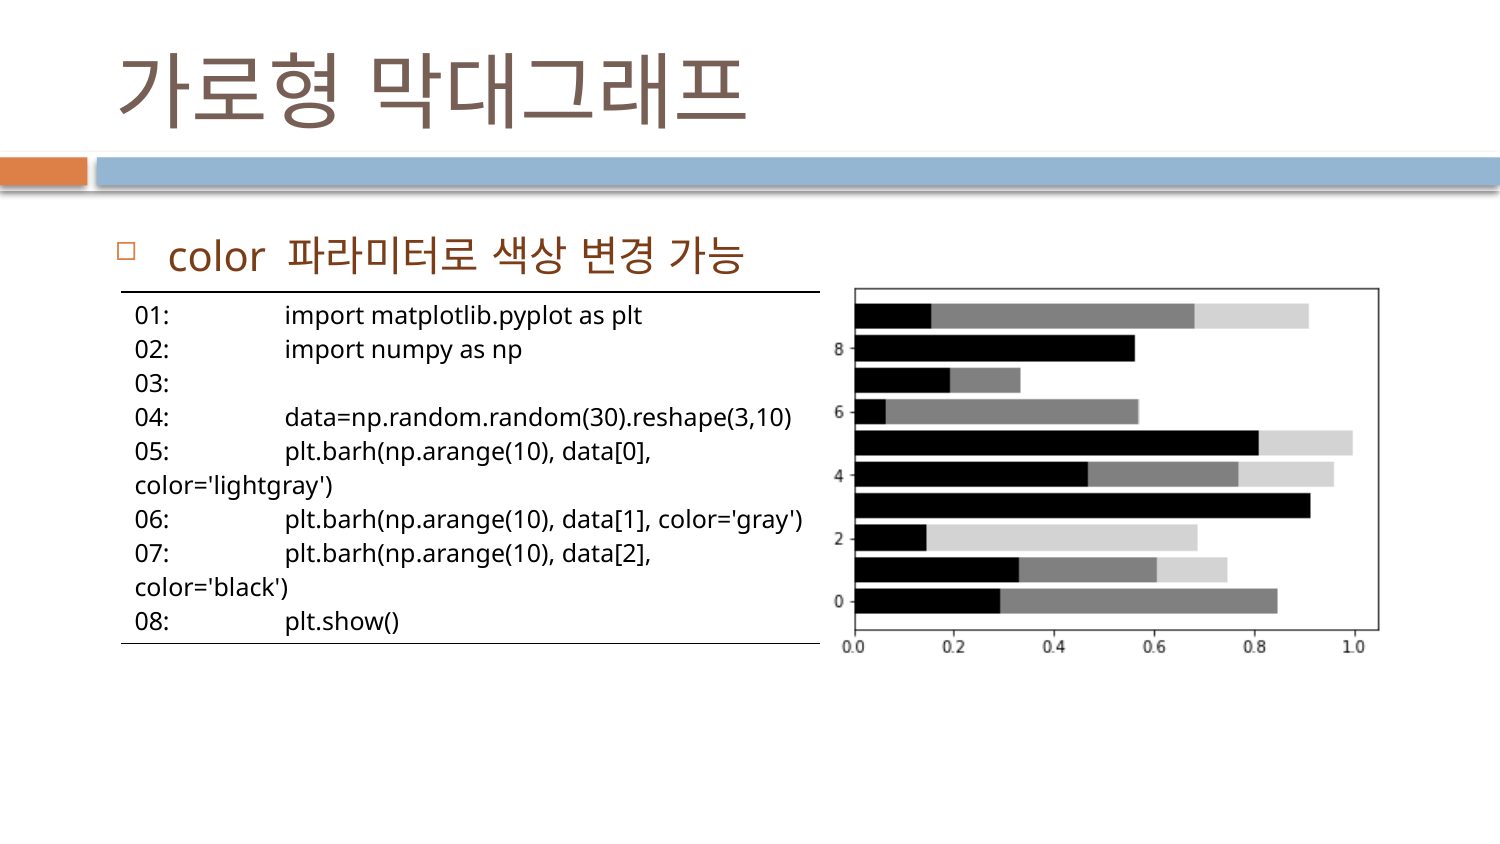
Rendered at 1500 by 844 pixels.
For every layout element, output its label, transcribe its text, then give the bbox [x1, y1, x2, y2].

table_header 01: import matplotlib.pyplot as plt 02: import numpy as np 03: 04: data=np.random.random(30).reshape(3,10) 05: plt.barh(np.arange(10), data[0], color='lightgray') 06: plt.barh(np.arange(10), data[1], color='gray') 07: plt.barh(np.arange(10), data[2], color='black') 08: plt.show() [121, 293, 820, 643]
picture [828, 282, 1386, 665]
title 가로형 막대그래프 [100, 28, 1438, 150]
list color 파라미터로 색상 변경 가능 [100, 196, 1447, 750]
